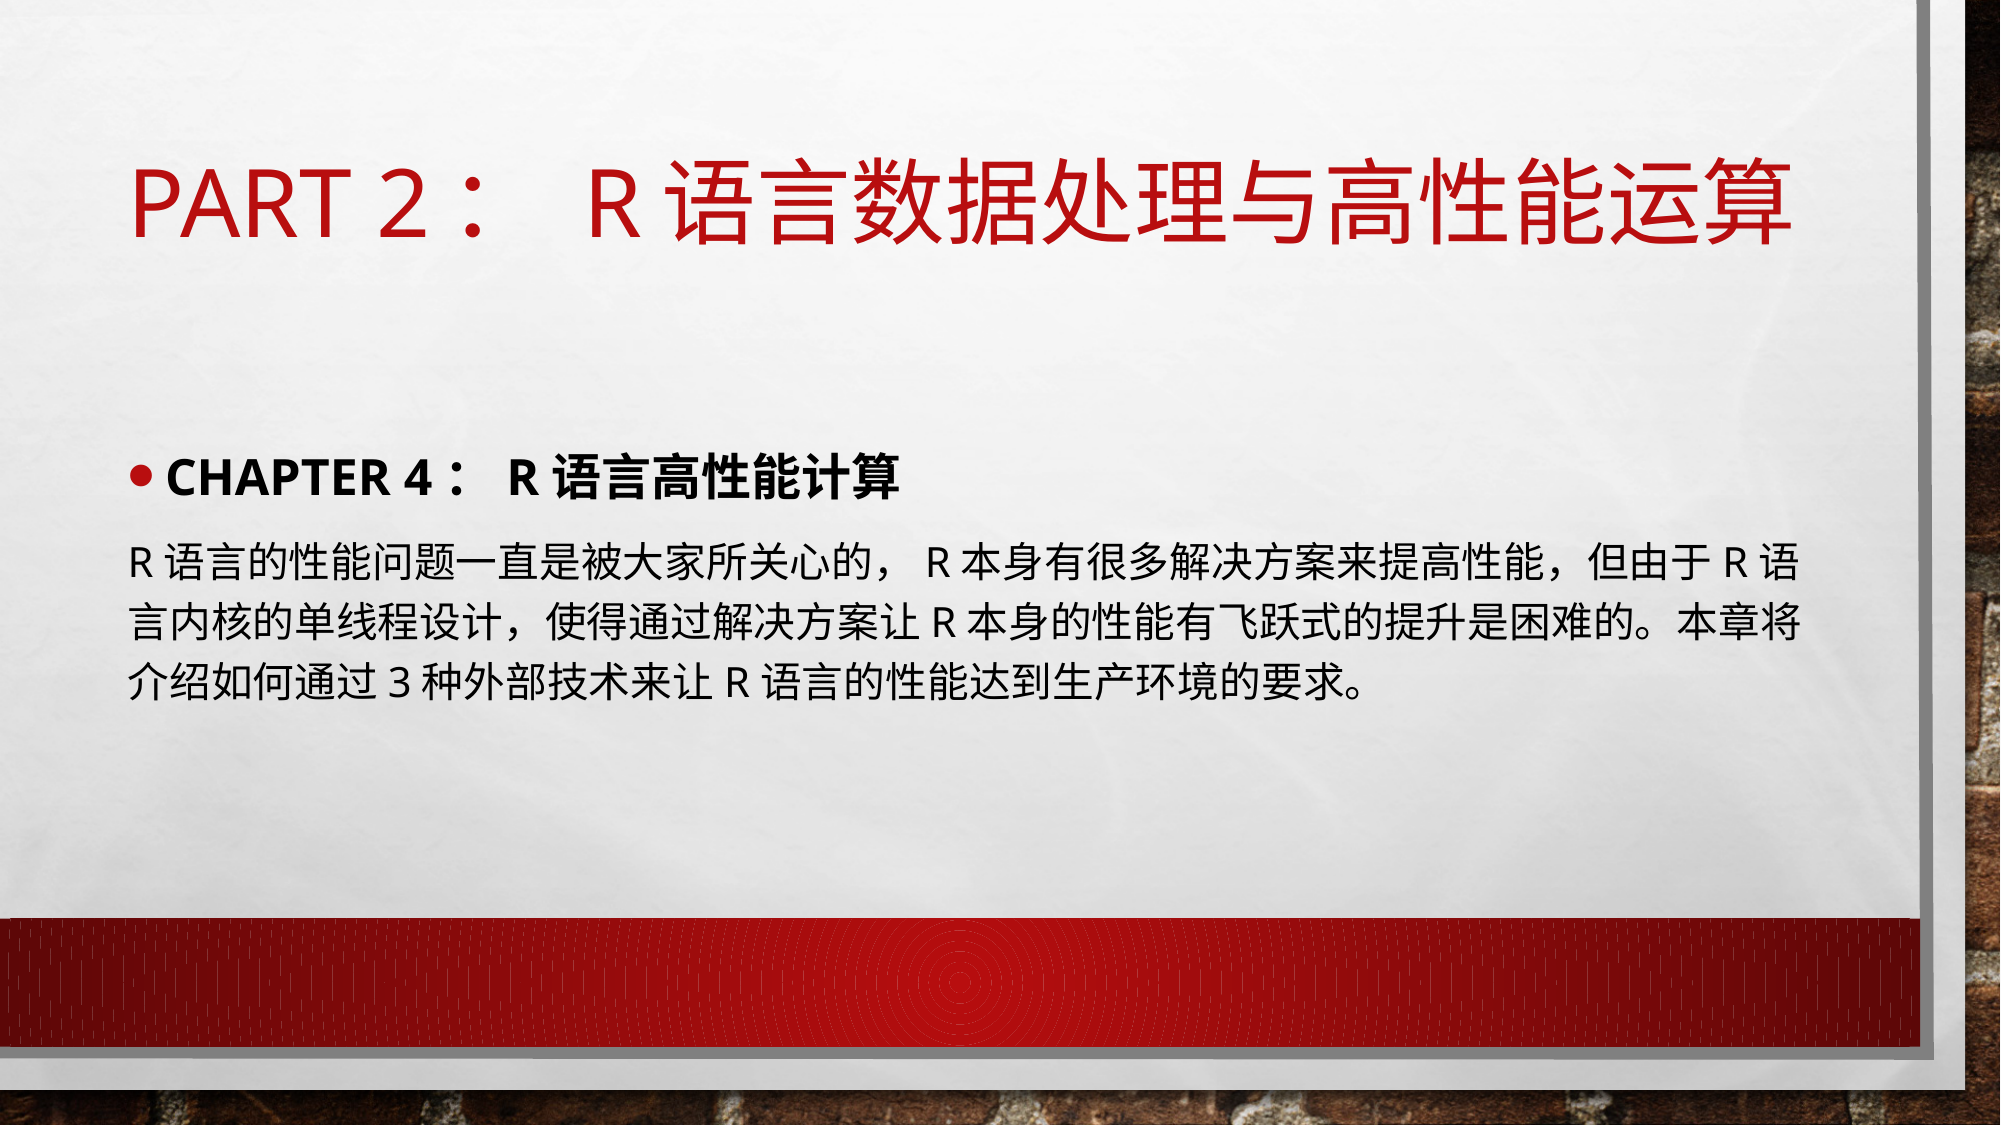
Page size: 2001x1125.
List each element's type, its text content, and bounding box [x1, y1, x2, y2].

title Part 2： R语言数据处理与高性能运算 [112, 112, 1856, 302]
picture [0, 0, 2000, 1125]
list Chapter 4：R语言高性能计算 R语言的性能问题一直是被大家所关心的，R本身有很多解决方案来提高性能，但由于R语言内核的单线程设计，使得通过解决方案让R本身的性能有飞跃式的提升是困难的。本章将介绍如何通过3种外部技术来让R语言的性能达到生产环境的要求。 [112, 338, 1818, 882]
